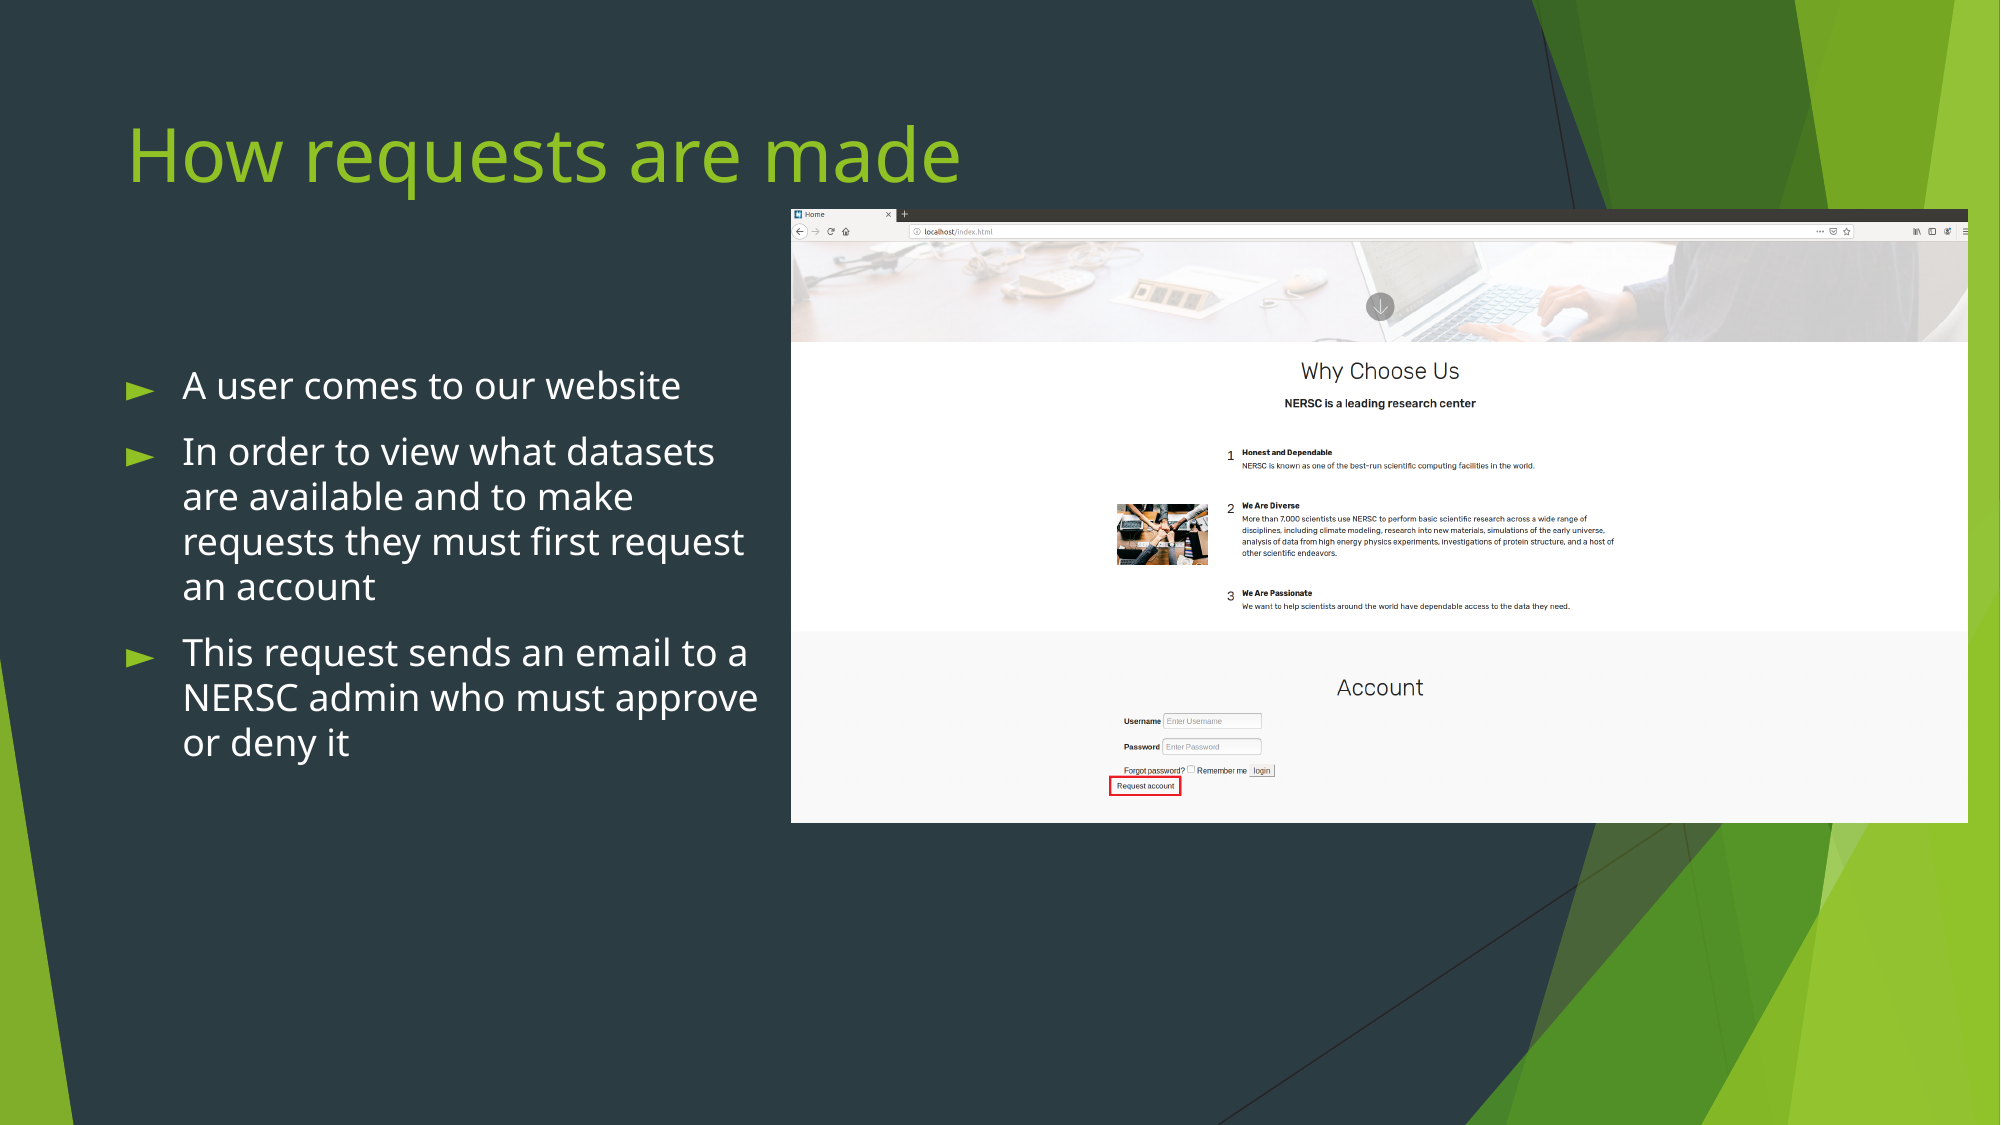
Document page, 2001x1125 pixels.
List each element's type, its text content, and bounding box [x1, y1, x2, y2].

picture [791, 209, 1968, 824]
title How requests are made [111, 99, 1522, 317]
list A user comes to our website In order to view what datasets are available and to make requests they must first request an account This request sends an email to a NERSC admin who must approve or deny it [111, 354, 780, 992]
